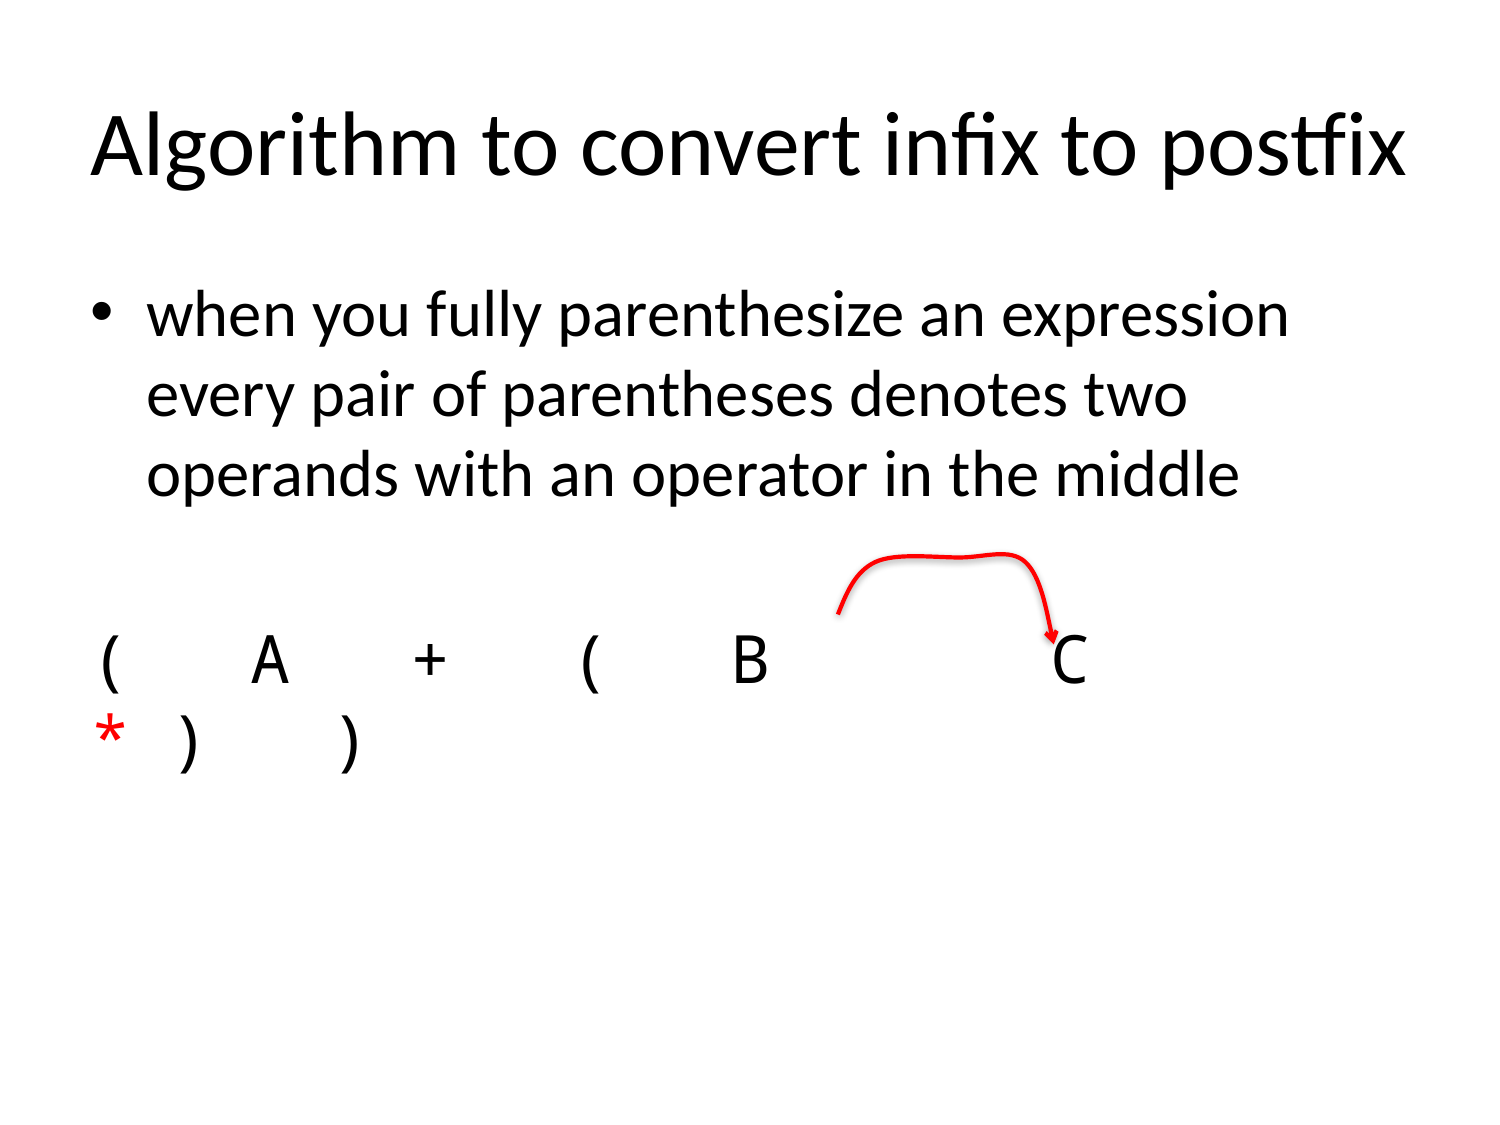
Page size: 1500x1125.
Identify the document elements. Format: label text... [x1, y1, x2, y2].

title Algorithm to convert infix to postfix [75, 45, 1425, 233]
text_box [835, 552, 1059, 645]
list when you fully parenthesize an expression every pair of parentheses denotes two operands with an operator in the middle ( A + ( B C * ) ) [75, 262, 1425, 1005]
